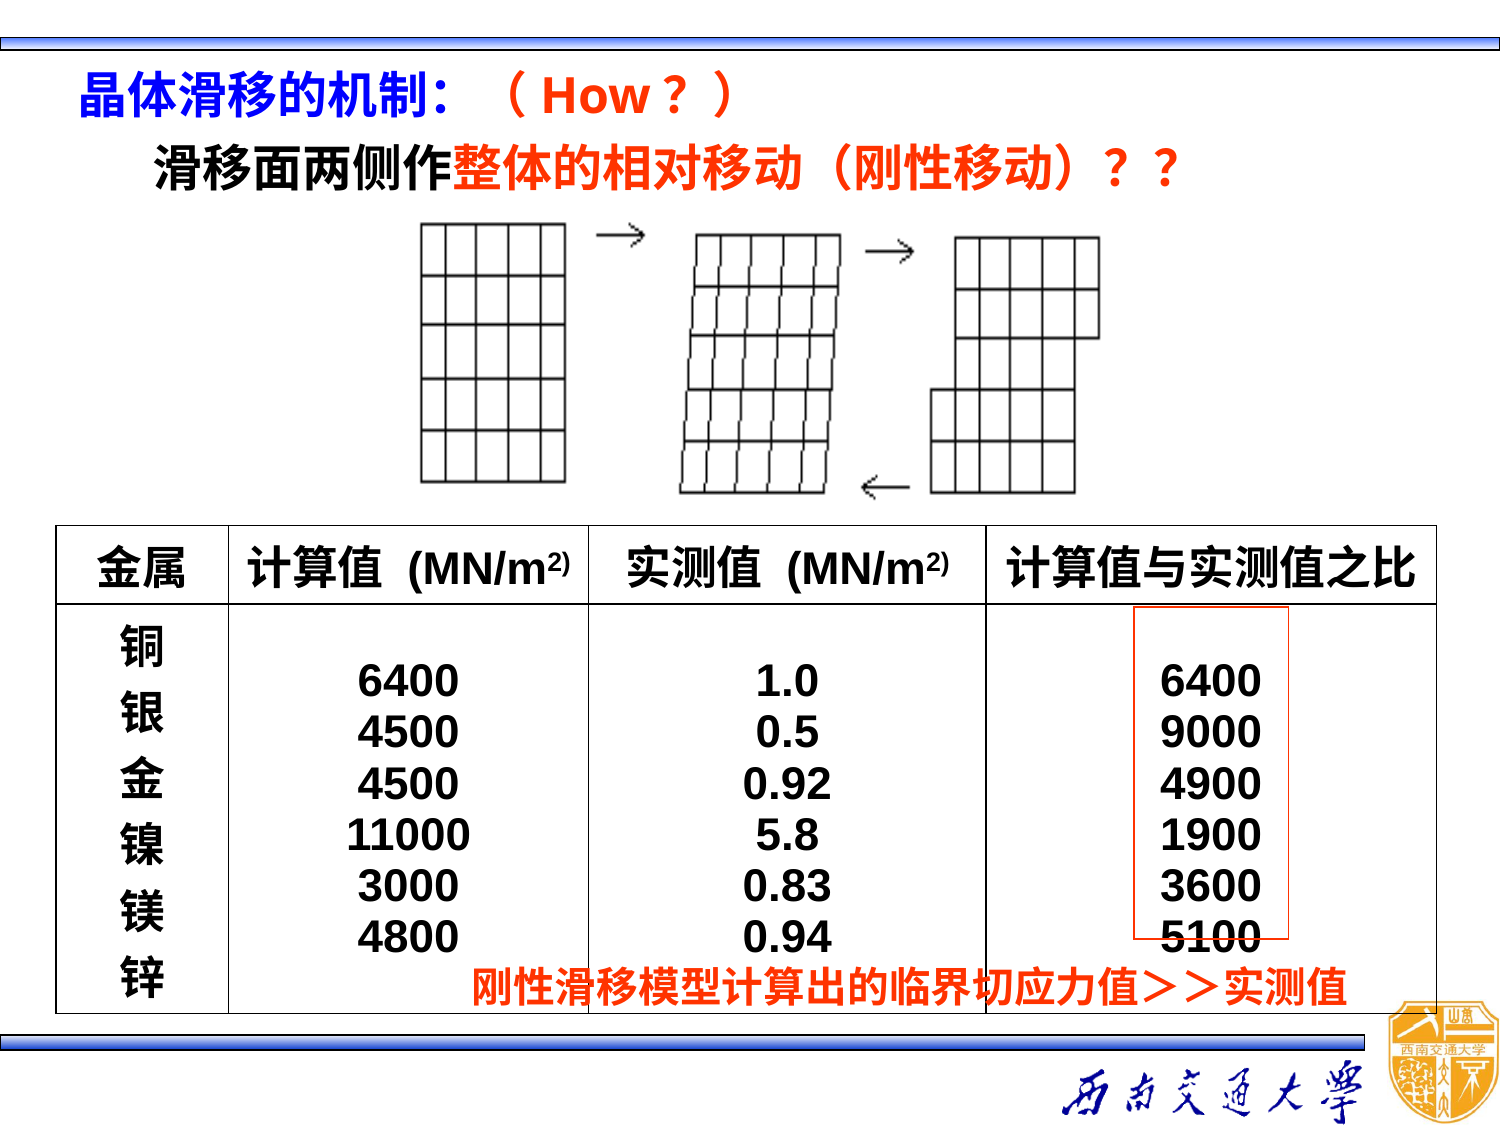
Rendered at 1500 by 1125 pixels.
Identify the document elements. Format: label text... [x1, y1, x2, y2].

table_cell 1.0 0.5 0.92 5.8 0.83 0.94 [589, 605, 985, 953]
table_cell 铜 银 金 镍 镁 锌 [57, 605, 228, 1013]
table_header 金属 [57, 526, 228, 603]
text_box [1133, 606, 1289, 940]
picture [387, 215, 1149, 512]
text_box 刚性滑移模型计算出的临界切应力值＞＞实测值 [456, 953, 1364, 1019]
table_cell 6400 9000 4900 1900 3600 5100 [987, 605, 1436, 1013]
table_header 实测值 (MN/m2) [589, 526, 985, 603]
picture [1387, 999, 1500, 1125]
text_box 晶体滑移的机制：（How？） 滑移面两侧作整体的相对移动（刚性移动）？？ [63, 67, 1444, 204]
picture [1062, 1059, 1363, 1125]
table_header 计算值与实测值之比 [987, 526, 1436, 603]
table_cell 6400 4500 4500 11000 3000 4800 [229, 605, 588, 1013]
table_header 计算值 (MN/m2) [229, 526, 588, 603]
